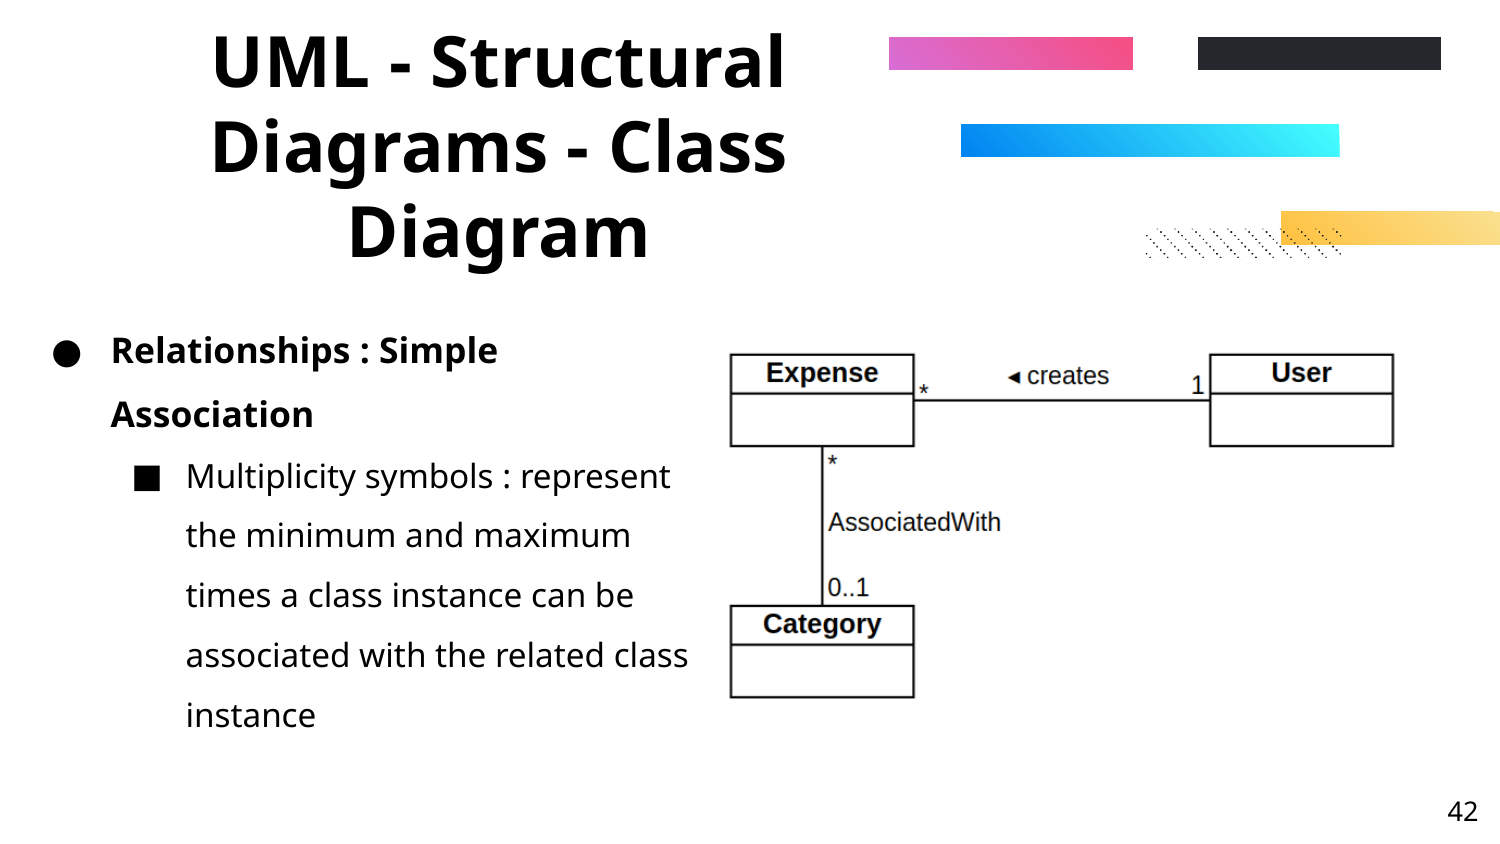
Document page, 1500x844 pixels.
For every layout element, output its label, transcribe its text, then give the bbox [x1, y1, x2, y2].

picture [1144, 228, 1343, 260]
title UML - Structural Diagrams - Class Diagram [39, 37, 959, 251]
picture [723, 344, 1412, 706]
subtitle Relationships : Simple Association Multiplicity symbols : represent the minimum and maximum times a class instance can be associated with the related class instance [20, 292, 708, 789]
slide_number ‹#› [1403, 779, 1494, 844]
